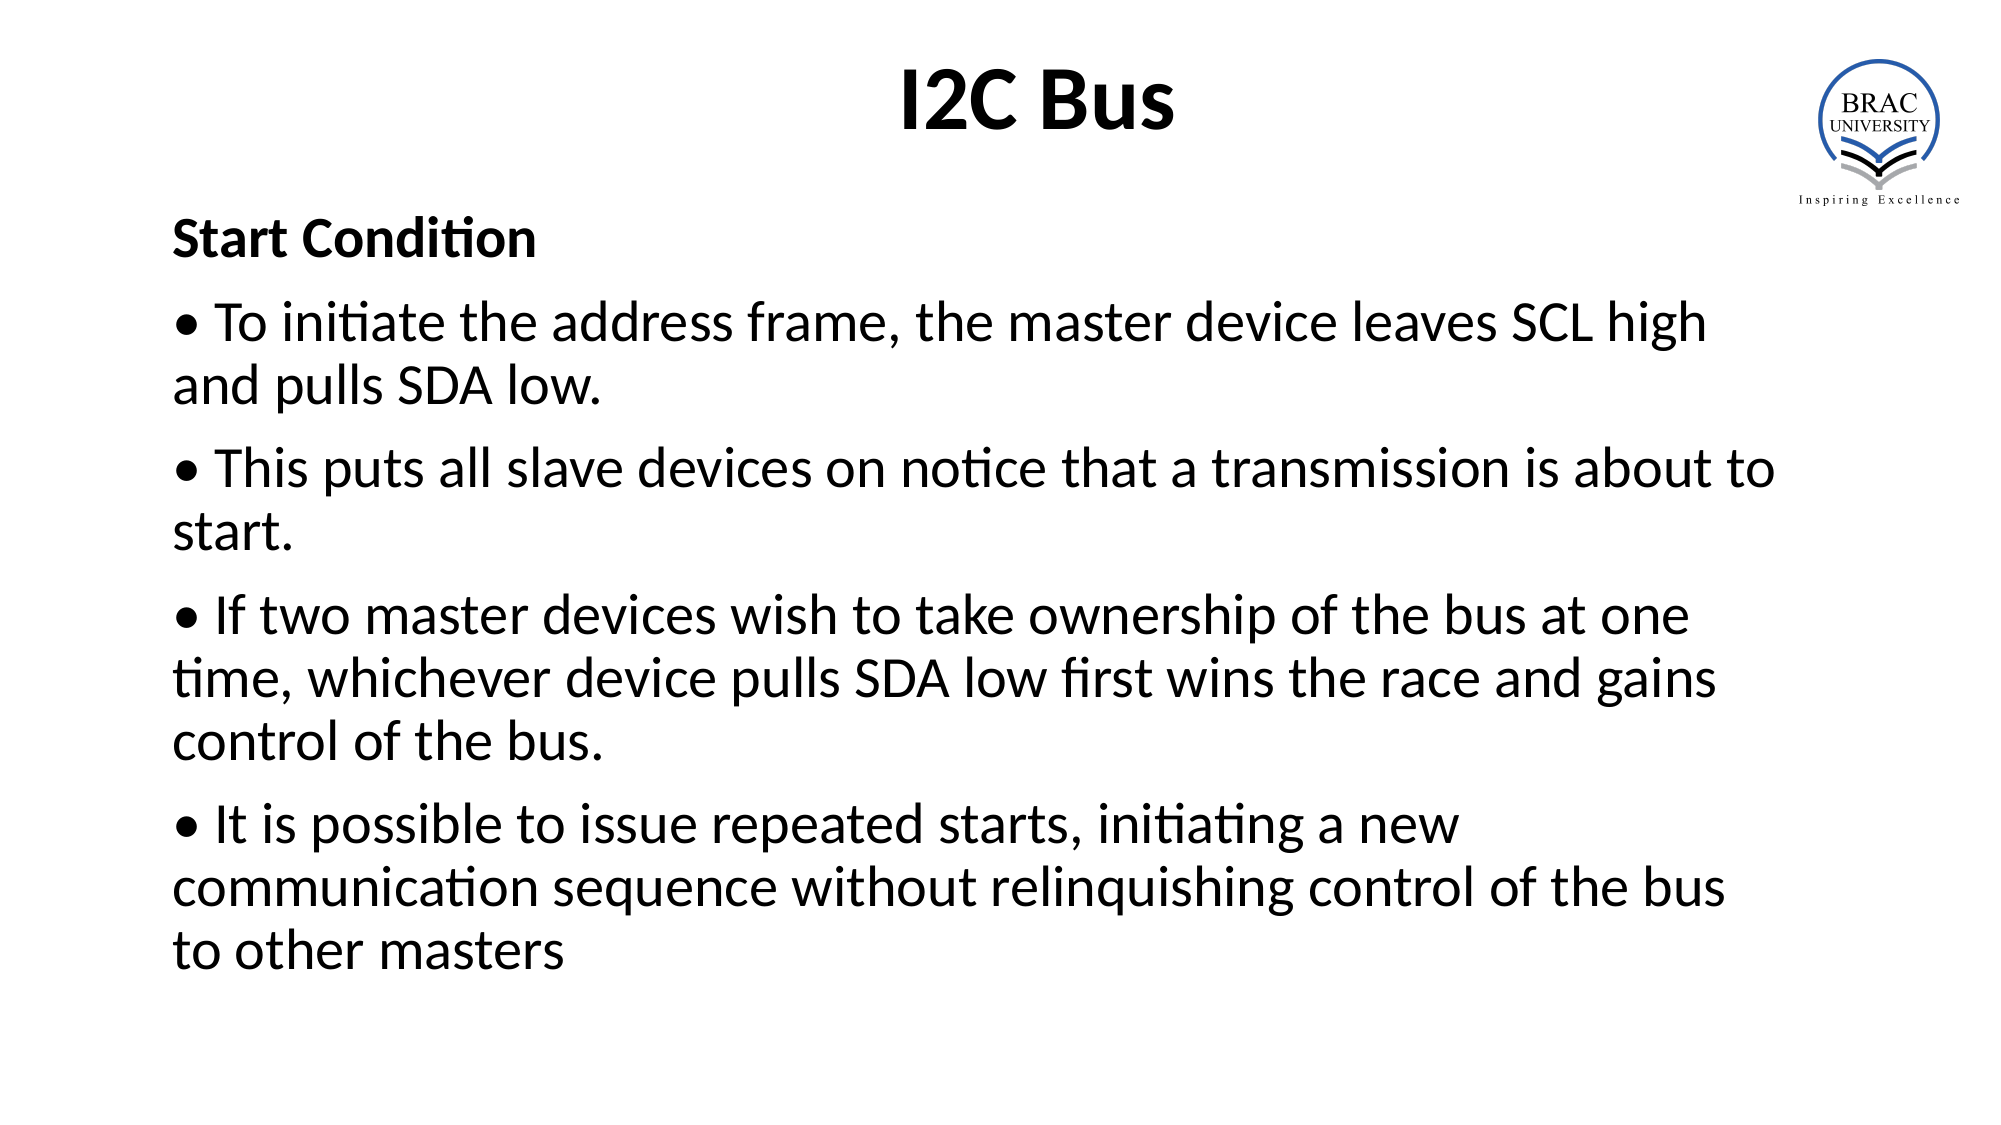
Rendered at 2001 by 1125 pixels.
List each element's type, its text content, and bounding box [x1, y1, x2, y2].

list Start Condition • To initiate the address frame, the master device leaves SCL high and pulls SDA low. • This puts all slave devices on notice that a transmission is about to start. • If two master devices wish to take ownership of the bus at one time, whichever device pulls SDA low first wins the race and gains control of the bus. • It is possible to issue repeated starts, initiating a new communication sequence without relinquishing control of the bus to other masters [157, 200, 1798, 1027]
title I2C Bus [399, 37, 1675, 163]
picture [1799, 59, 1959, 206]
